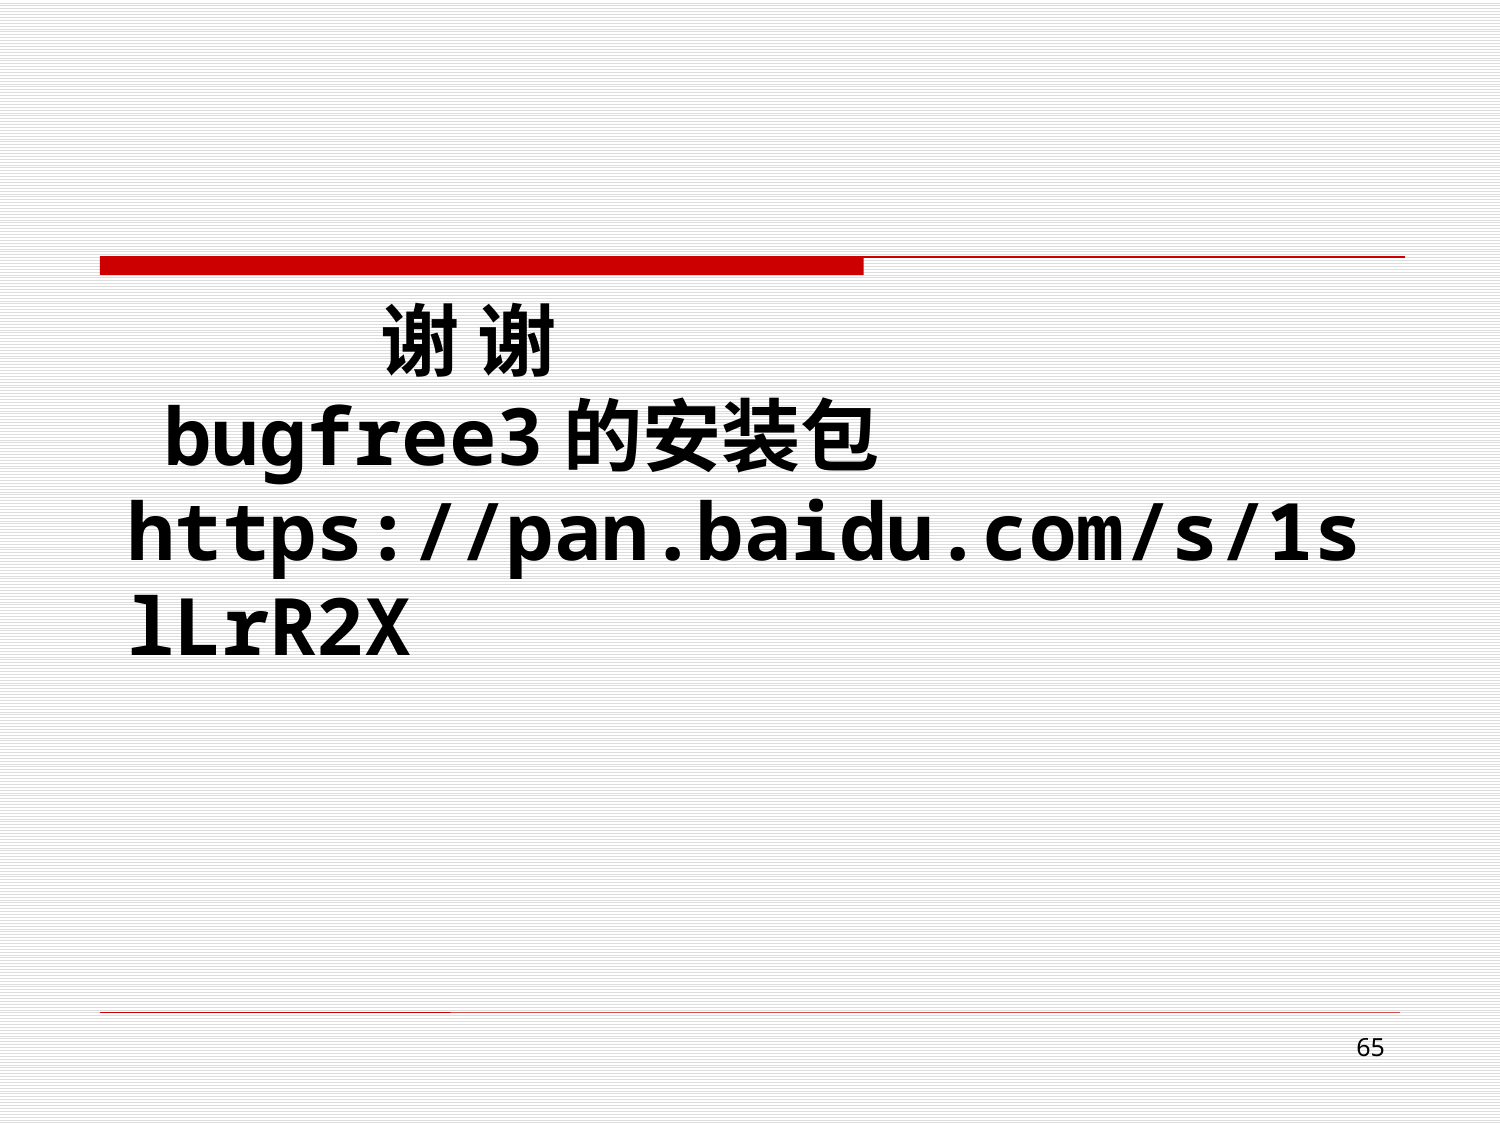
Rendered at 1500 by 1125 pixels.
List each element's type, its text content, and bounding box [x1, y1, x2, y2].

slide_number 65 [1074, 1024, 1401, 1103]
title 谢 谢 bugfree3的安装包 https://pan.baidu.com/s/1slLrR2X [112, 479, 1425, 680]
